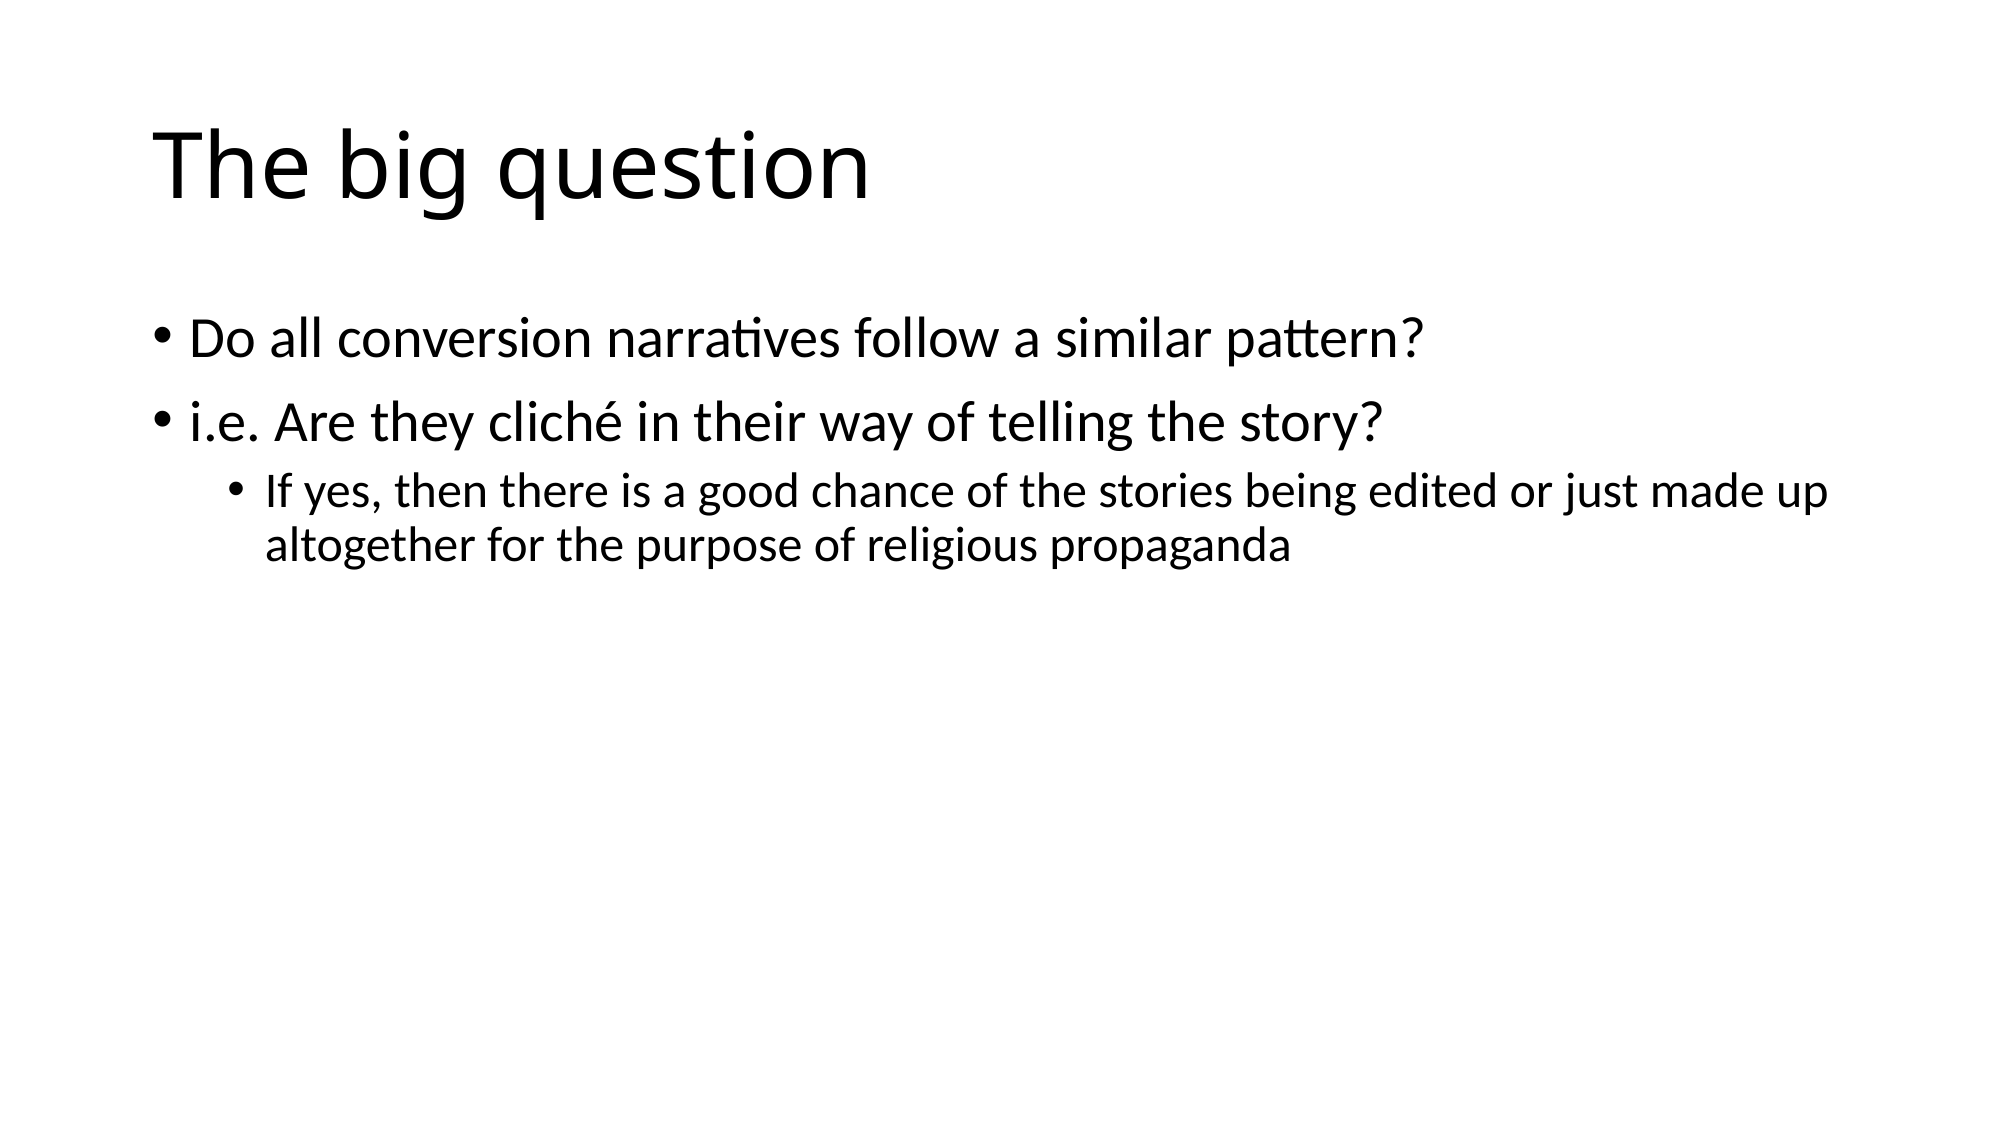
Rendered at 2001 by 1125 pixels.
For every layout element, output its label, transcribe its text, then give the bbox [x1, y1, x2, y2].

list Do all conversion narratives follow a similar pattern? i.e. Are they cliché in their way of telling the story? If yes, then there is a good chance of the stories being edited or just made up altogether for the purpose of religious propaganda [137, 299, 1863, 1014]
title The big question [137, 59, 1863, 278]
